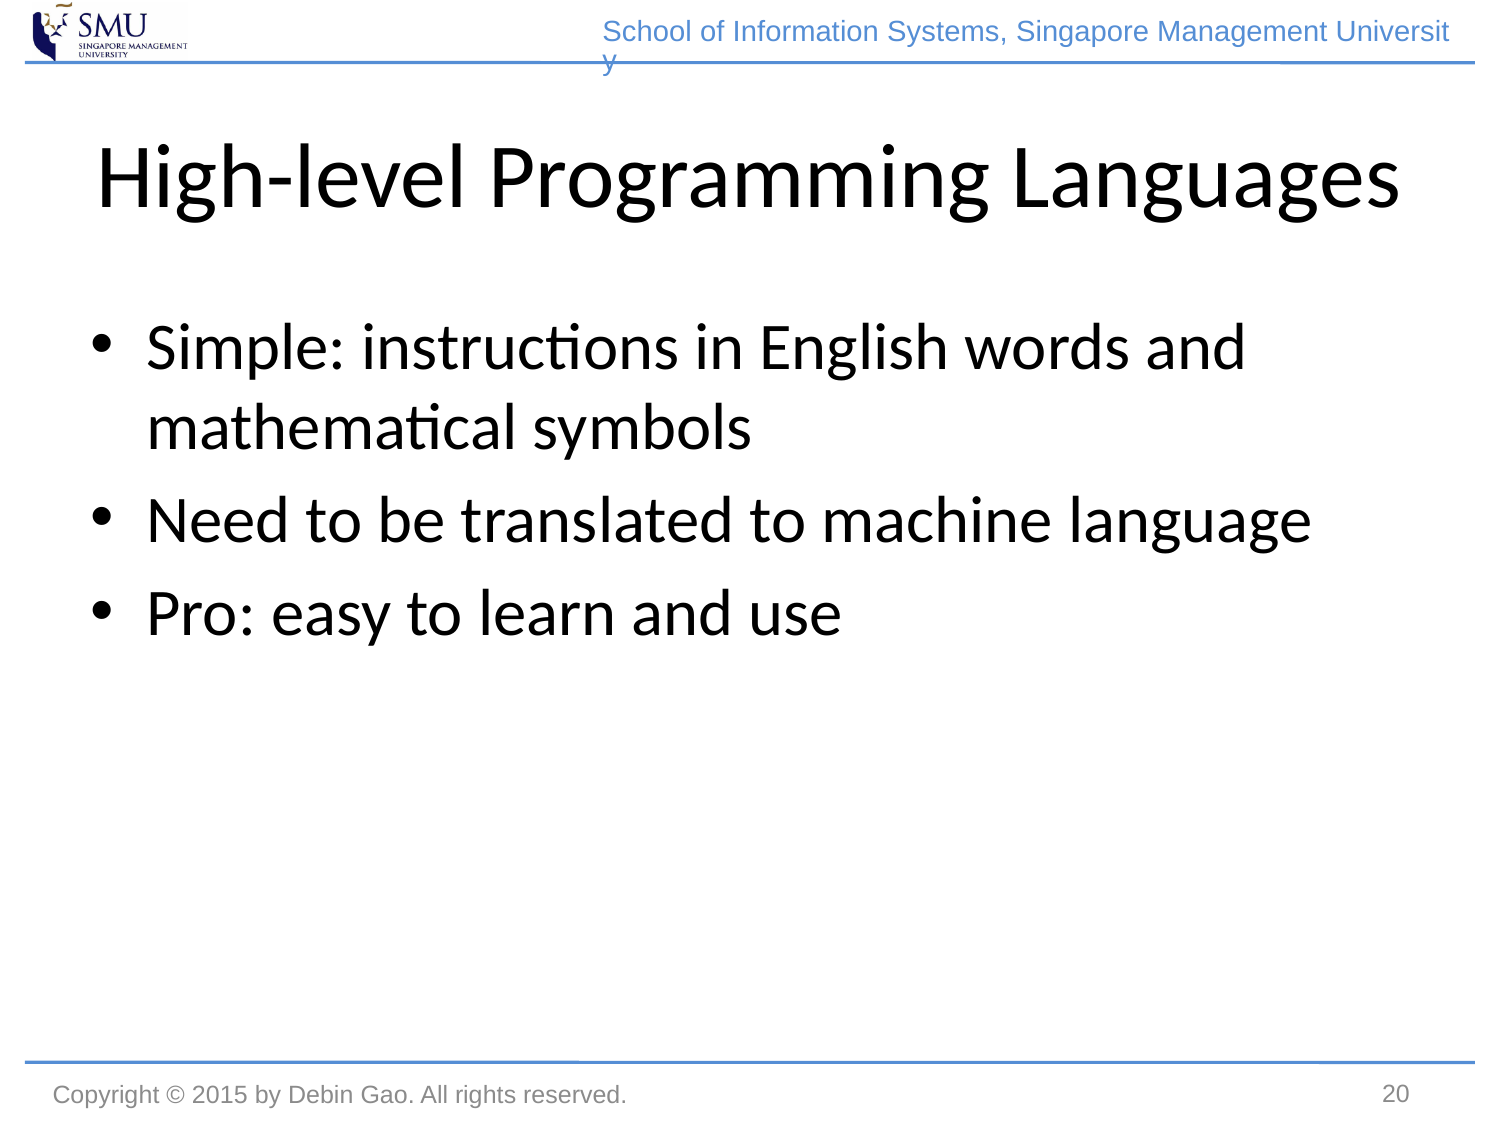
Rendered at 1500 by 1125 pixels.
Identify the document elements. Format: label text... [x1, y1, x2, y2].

slide_number 20 [1074, 1072, 1425, 1113]
slide_number Copyright © 2015 by Debin Gao. All rights reserved. [37, 1074, 688, 1113]
title High-level Programming Languages [75, 77, 1425, 266]
picture [32, 2, 188, 60]
list Simple: instructions in English words and mathematical symbols Need to be translated to machine language Pro: easy to learn and use [75, 295, 1425, 1038]
footer School of Information Systems, Singapore Management University [587, 0, 1475, 60]
